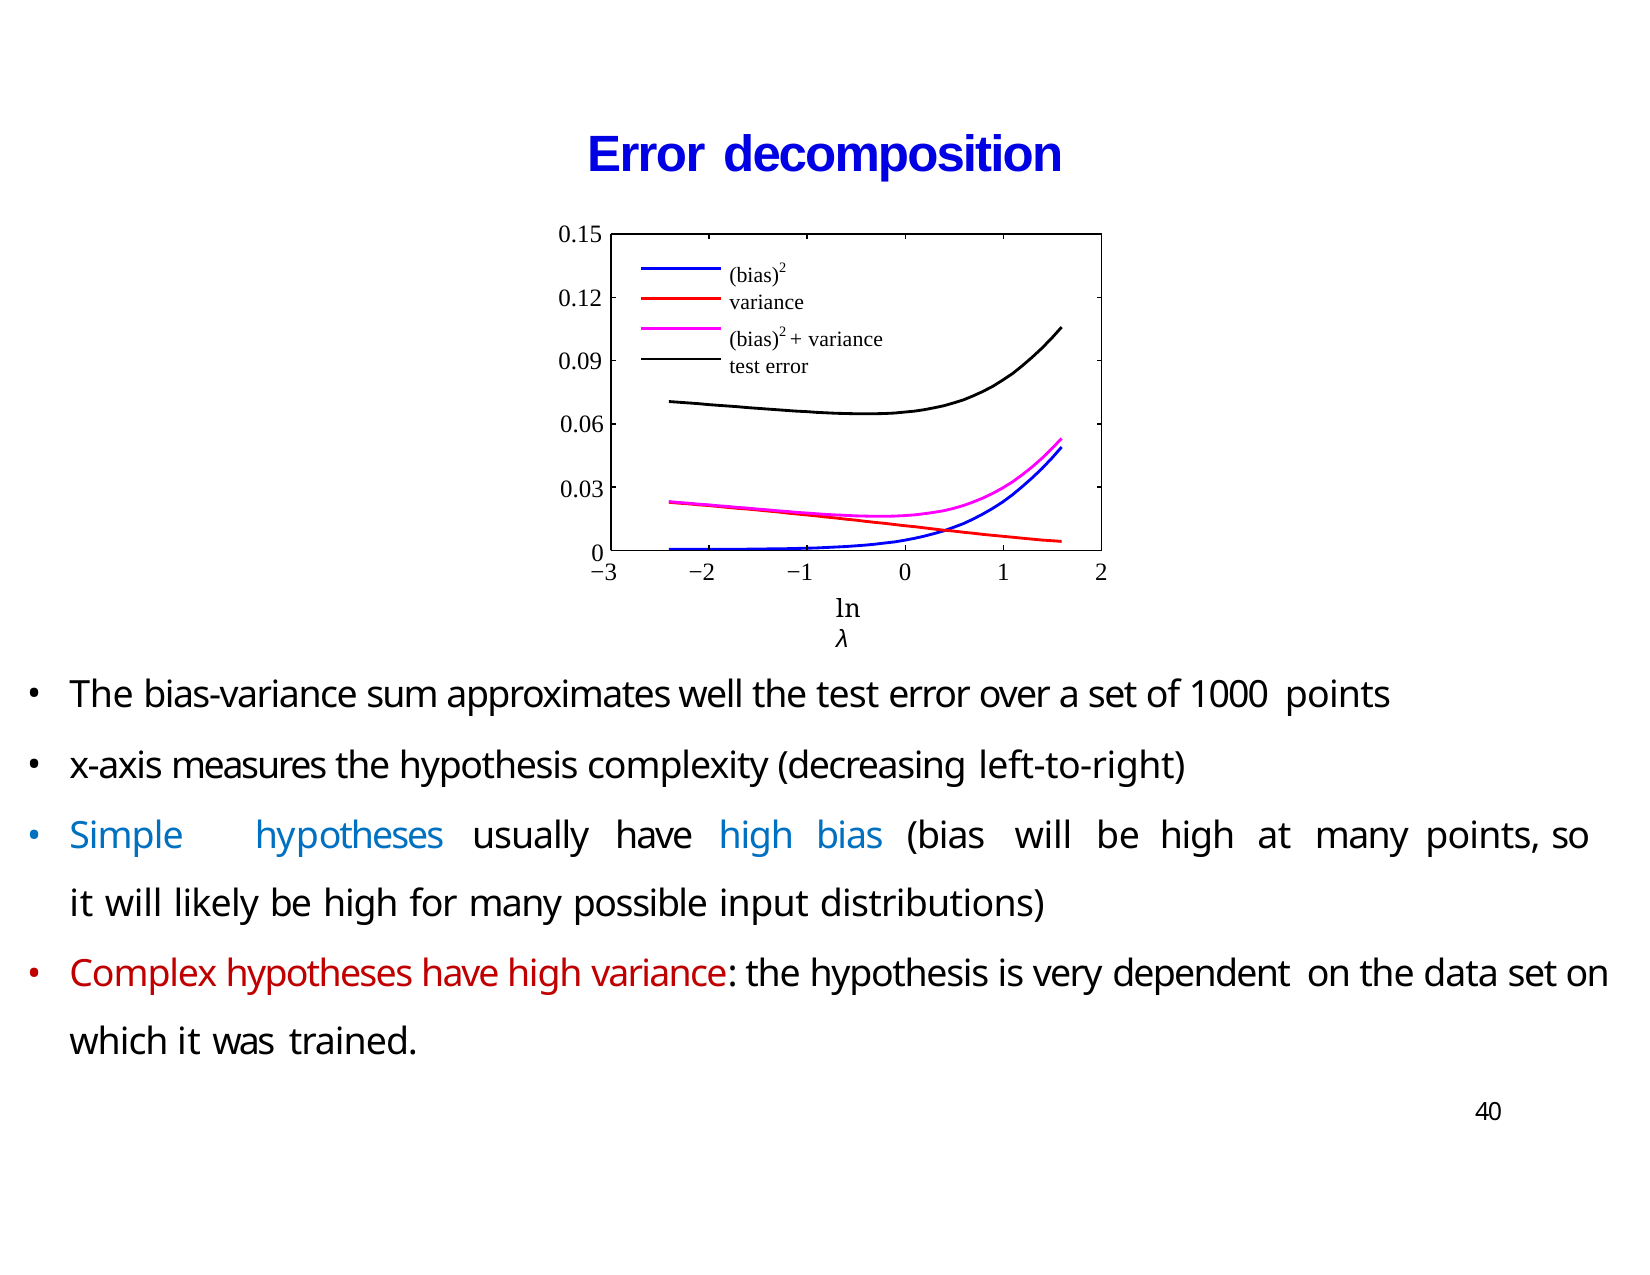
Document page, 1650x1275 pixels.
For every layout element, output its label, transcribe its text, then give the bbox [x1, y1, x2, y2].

slide_number 40 [1470, 1104, 1505, 1275]
text_box −3 [588, 553, 620, 586]
text_box 0.06 0.03 0 [556, 405, 605, 567]
text_box −1 [784, 553, 816, 586]
text_box [668, 516, 944, 550]
text_box 0 [896, 553, 914, 586]
text_box The bias-variance sum approximates well the test error over a set of 1000 points x-axis measures the hypothesis complexity (decreasing left-to-right) Simple hypotheses usually have high bias (bias will be high at many points, so it will likely be high for many possible input distributions) Complex hypotheses have high variance: the hypothesis is very dependent on the data set on which it was trained. [24, 645, 1625, 1062]
text_box [668, 438, 1062, 517]
text_box [668, 327, 1062, 414]
title Error decomposition [585, 117, 1065, 333]
text_box 0.15 [556, 215, 605, 248]
text_box 1 [994, 553, 1012, 586]
text_box 0.12 [556, 278, 605, 312]
text_box [686, 504, 1062, 542]
text_box [808, 447, 1062, 530]
text_box ln λ [833, 590, 879, 645]
text_box 2 [1093, 553, 1110, 586]
text_box −2 [686, 553, 718, 586]
text_box (bias)2 variance (bias)2 + variance test error [727, 254, 892, 378]
text_box 0.09 [556, 341, 605, 375]
